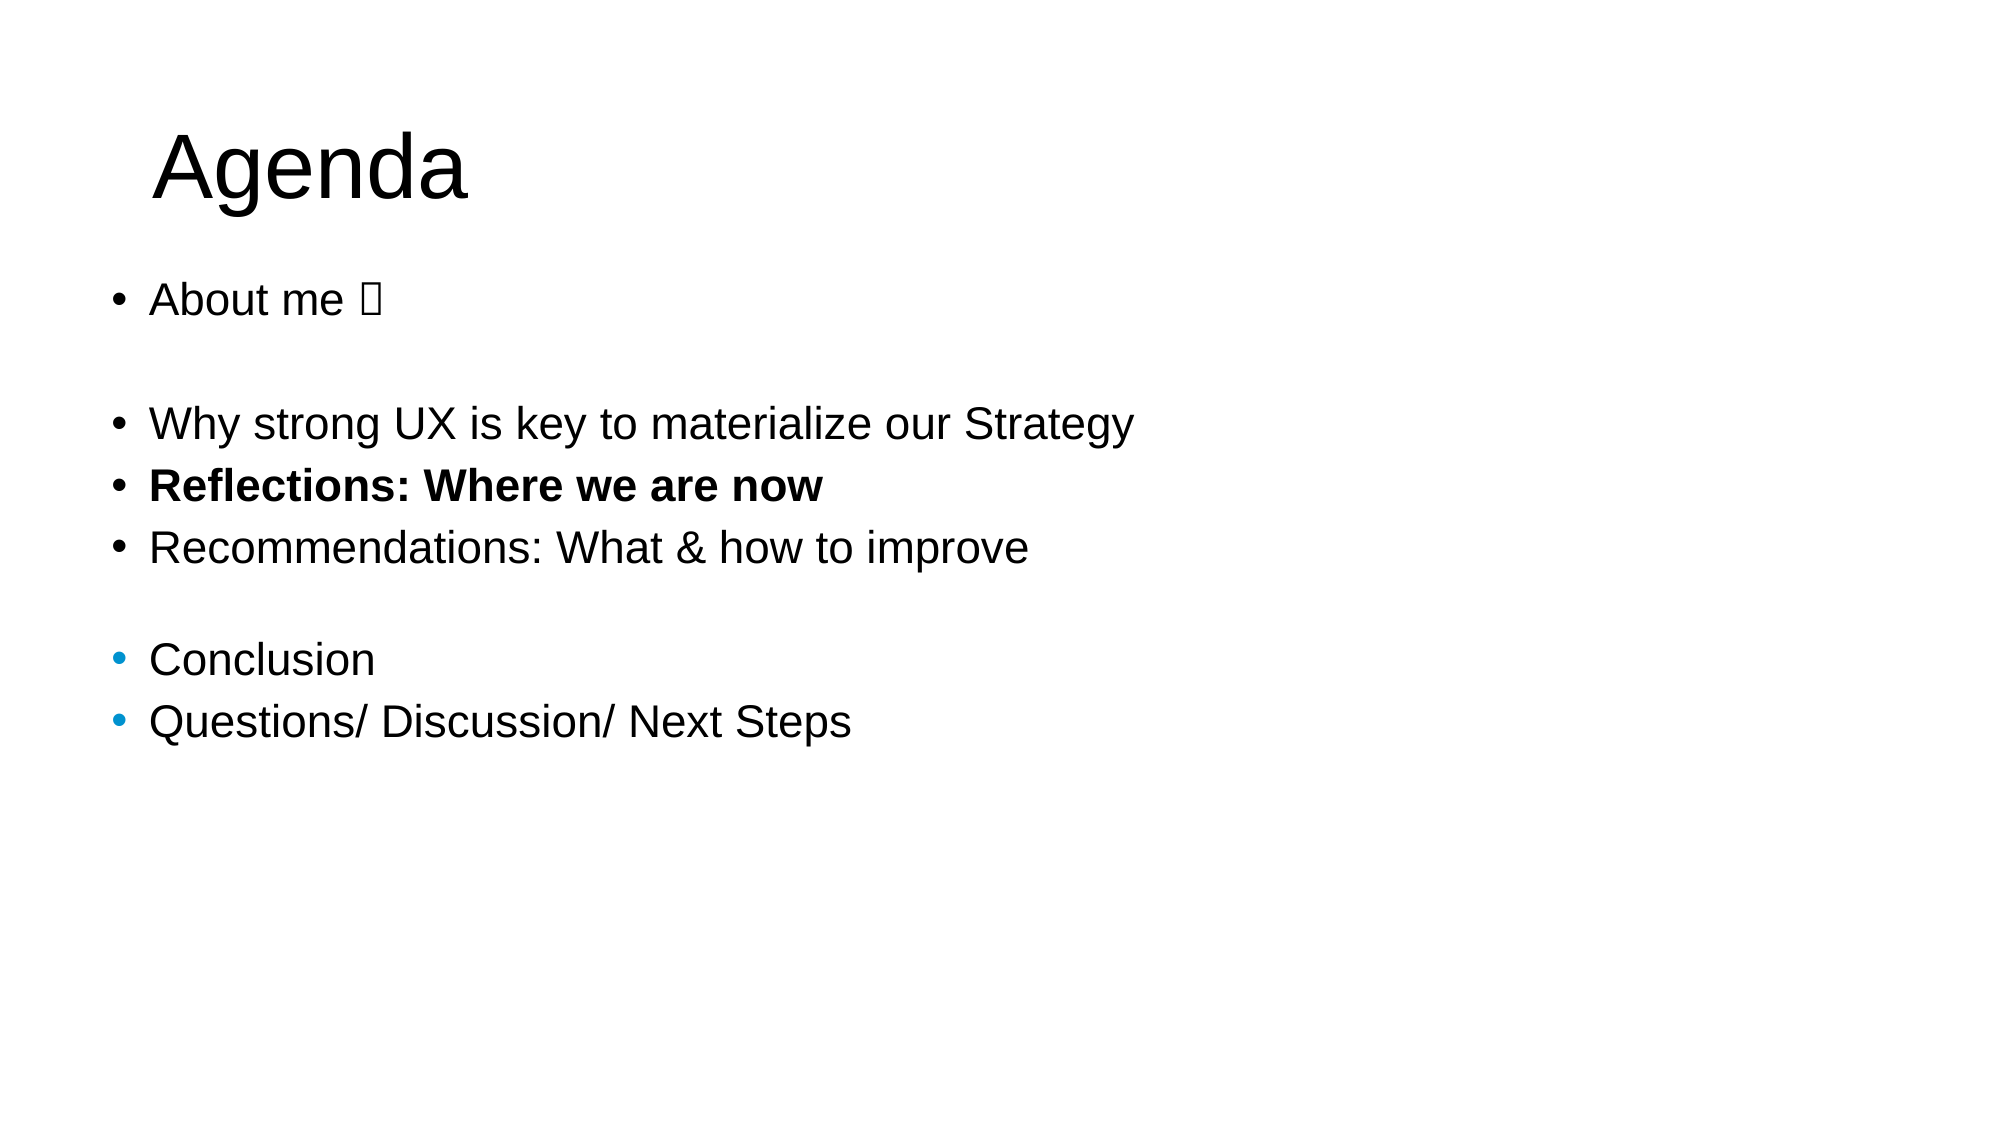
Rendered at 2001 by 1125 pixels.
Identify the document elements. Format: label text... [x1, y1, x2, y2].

title Agenda [137, 59, 1863, 196]
list About me  Why strong UX is key to materialize our Strategy Reflections: Where we are now Recommendations: What & how to improve Conclusion Questions/ Discussion/ Next Steps [96, 196, 1953, 1012]
